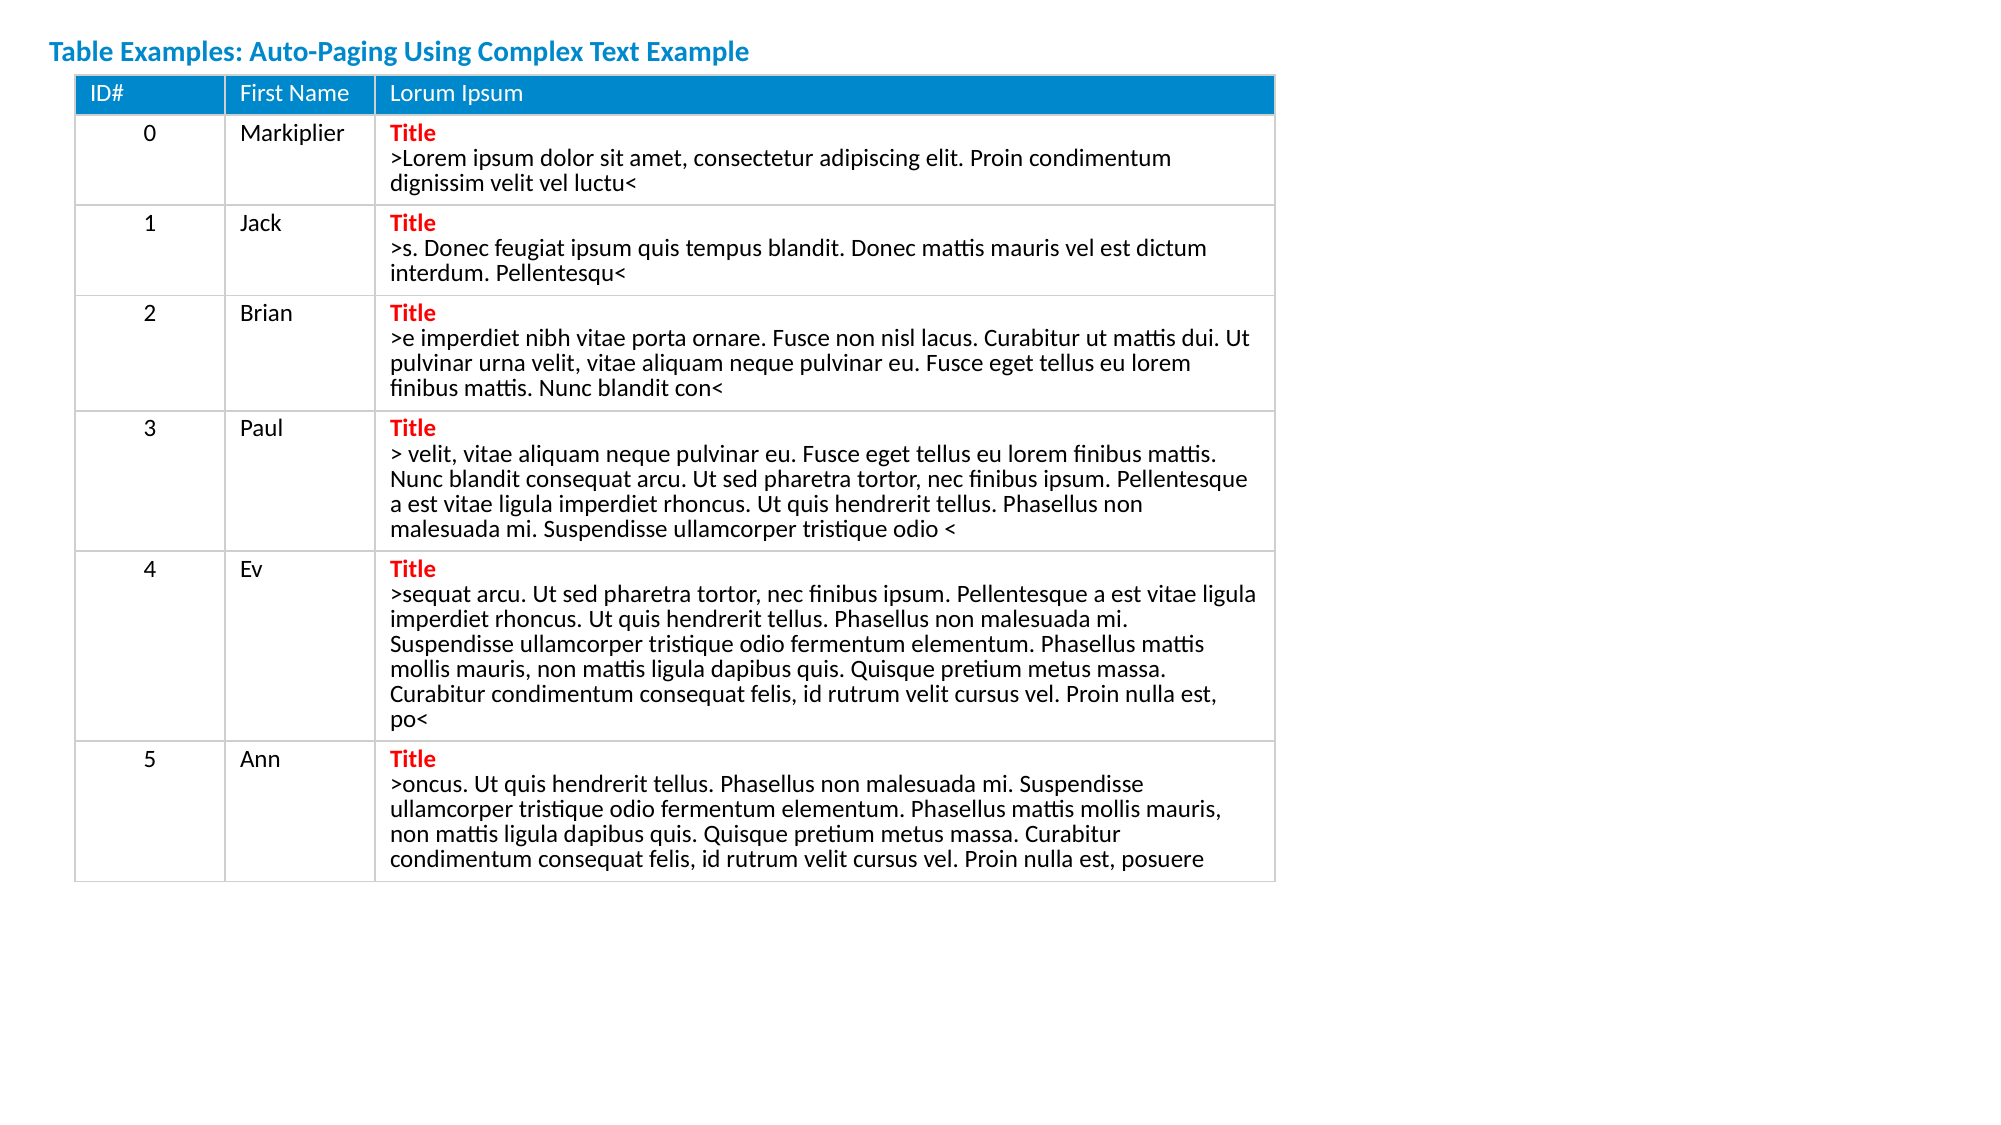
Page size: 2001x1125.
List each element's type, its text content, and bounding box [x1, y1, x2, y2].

table_cell Title >oncus. Ut quis hendrerit tellus. Phasellus non malesuada mi. Suspendisse ullamcorper tristique odio fermentum elementum. Phasellus mattis mollis mauris, non mattis ligula dapibus quis. Quisque pretium metus massa. Curabitur condimentum consequat felis, id rutrum velit cursus vel. Proin nulla est, posuere [376, 742, 1274, 881]
table_header ID# [76, 76, 224, 114]
table_cell Title > velit, vitae aliquam neque pulvinar eu. Fusce eget tellus eu lorem finibus mattis. Nunc blandit consequat arcu. Ut sed pharetra tortor, nec finibus ipsum. Pellentesque a est vitae ligula imperdiet rhoncus. Ut quis hendrerit tellus. Phasellus non malesuada mi. Suspendisse ullamcorper tristique odio < [376, 412, 1274, 550]
table_cell Ev [226, 552, 374, 740]
table_cell 0 [76, 116, 224, 204]
table_cell 4 [76, 552, 224, 740]
table_cell 5 [76, 742, 224, 881]
table_cell Title >sequat arcu. Ut sed pharetra tortor, nec finibus ipsum. Pellentesque a est vitae ligula imperdiet rhoncus. Ut quis hendrerit tellus. Phasellus non malesuada mi. Suspendisse ullamcorper tristique odio fermentum elementum. Phasellus mattis mollis mauris, non mattis ligula dapibus quis. Quisque pretium metus massa. Curabitur condimentum consequat felis, id rutrum velit cursus vel. Proin nulla est, po< [376, 552, 1274, 740]
table_header First Name [226, 76, 374, 114]
table_cell Title >e imperdiet nibh vitae porta ornare. Fusce non nisl lacus. Curabitur ut mattis dui. Ut pulvinar urna velit, vitae aliquam neque pulvinar eu. Fusce eget tellus eu lorem finibus mattis. Nunc blandit con< [376, 296, 1274, 410]
table_cell 2 [76, 296, 224, 410]
table_cell Brian [226, 296, 374, 410]
table_cell 1 [76, 206, 224, 295]
table_cell Title >Lorem ipsum dolor sit amet, consectetur adipiscing elit. Proin condimentum dignissim velit vel luctu< [376, 116, 1274, 204]
table_cell Paul [226, 412, 374, 550]
table_cell Ann [226, 742, 374, 881]
table_cell Title >s. Donec feugiat ipsum quis tempus blandit. Donec mattis mauris vel est dictum interdum. Pellentesqu< [376, 206, 1274, 295]
table_cell Markiplier [226, 116, 374, 204]
text_box Table Examples: Auto-Paging Using Complex Text Example [34, 19, 1235, 80]
table_header Lorum Ipsum [376, 76, 1274, 114]
table_cell Jack [226, 206, 374, 295]
table_cell 3 [76, 412, 224, 550]
